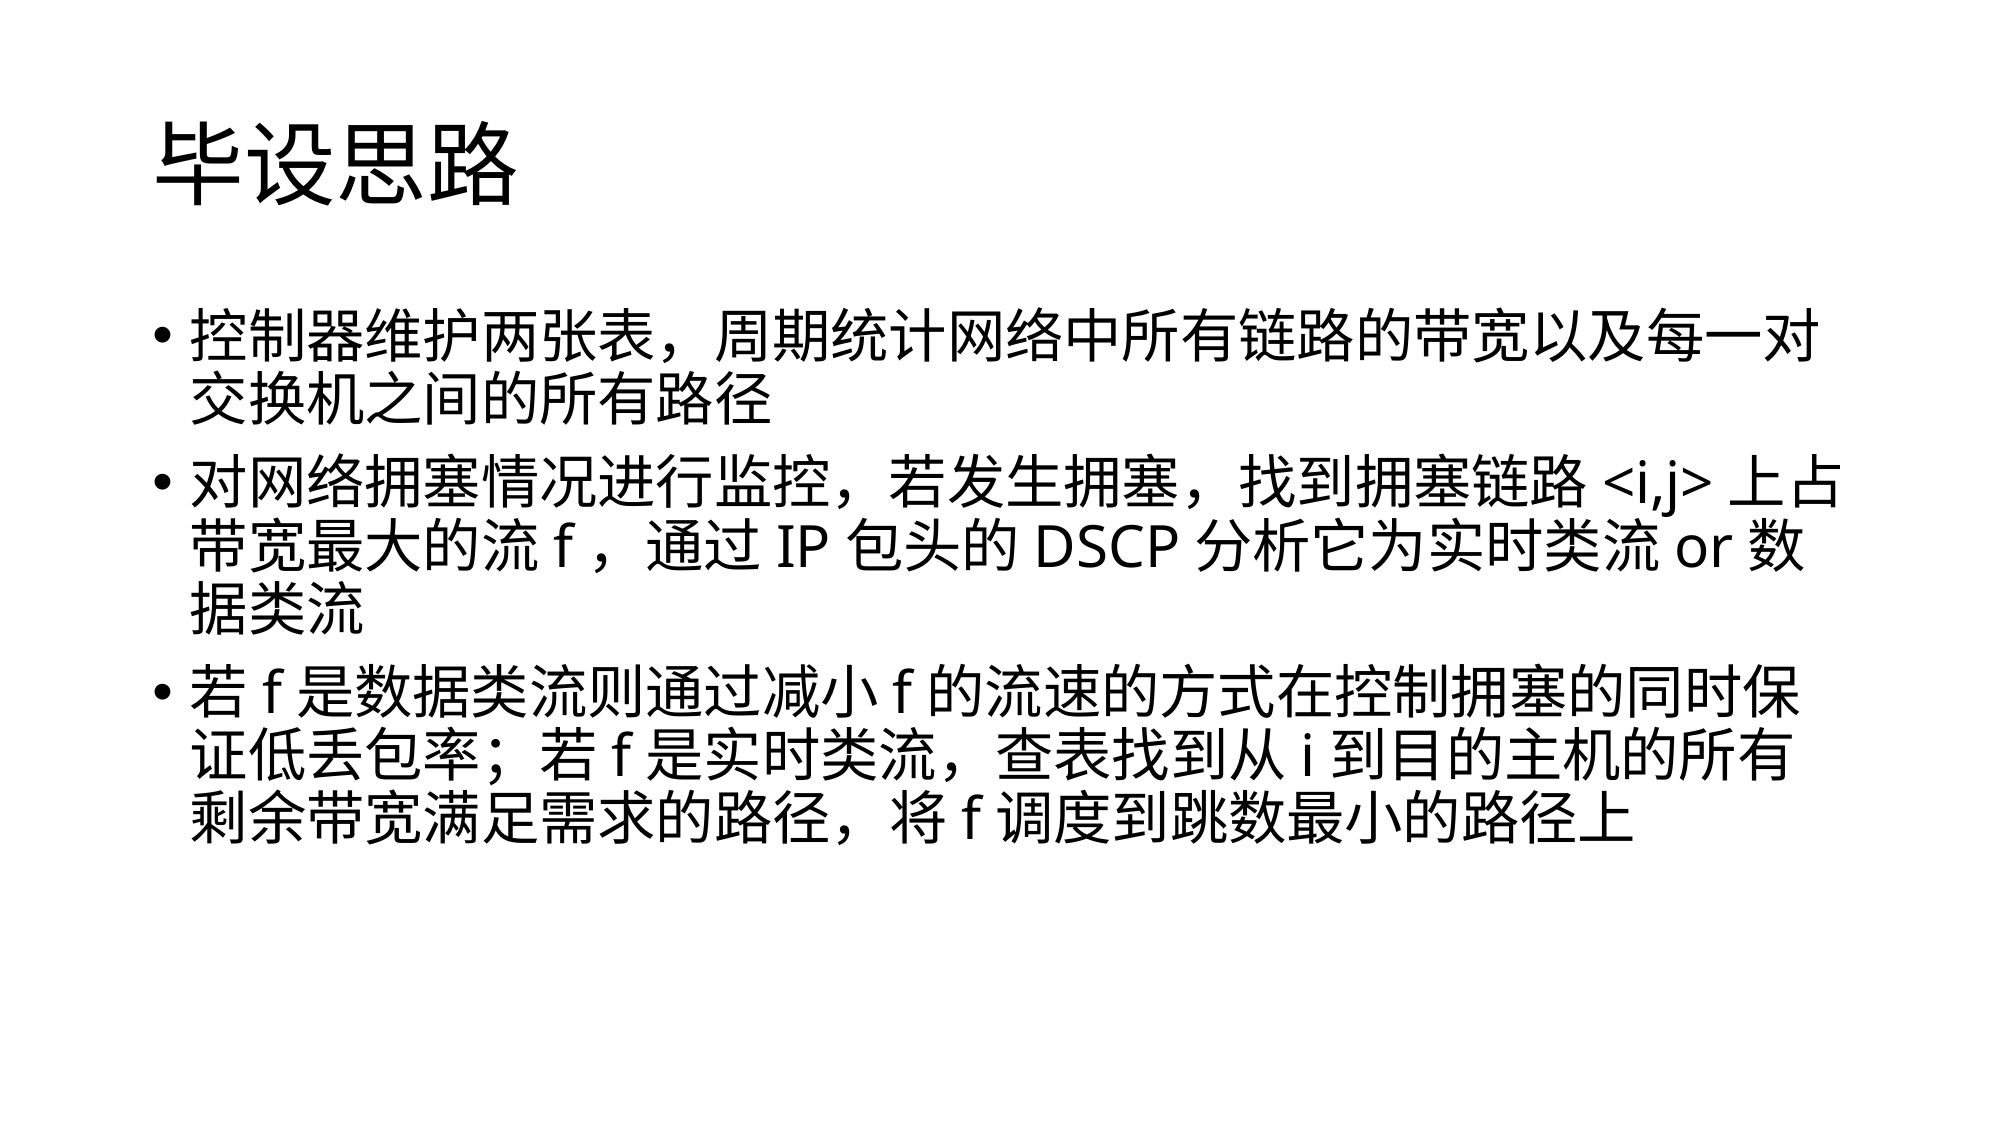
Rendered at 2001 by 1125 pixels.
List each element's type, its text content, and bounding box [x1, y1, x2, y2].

list 控制器维护两张表，周期统计网络中所有链路的带宽以及每一对交换机之间的所有路径 对网络拥塞情况进行监控，若发生拥塞，找到拥塞链路<i,j>上占带宽最大的流f，通过IP包头的DSCP分析它为实时类流or数据类流 若f是数据类流则通过减小f的流速的方式在控制拥塞的同时保证低丢包率；若f是实时类流，查表找到从i到目的主机的所有剩余带宽满足需求的路径，将f调度到跳数最小的路径上 [137, 299, 1863, 1014]
title 毕设思路 [137, 59, 1863, 278]
